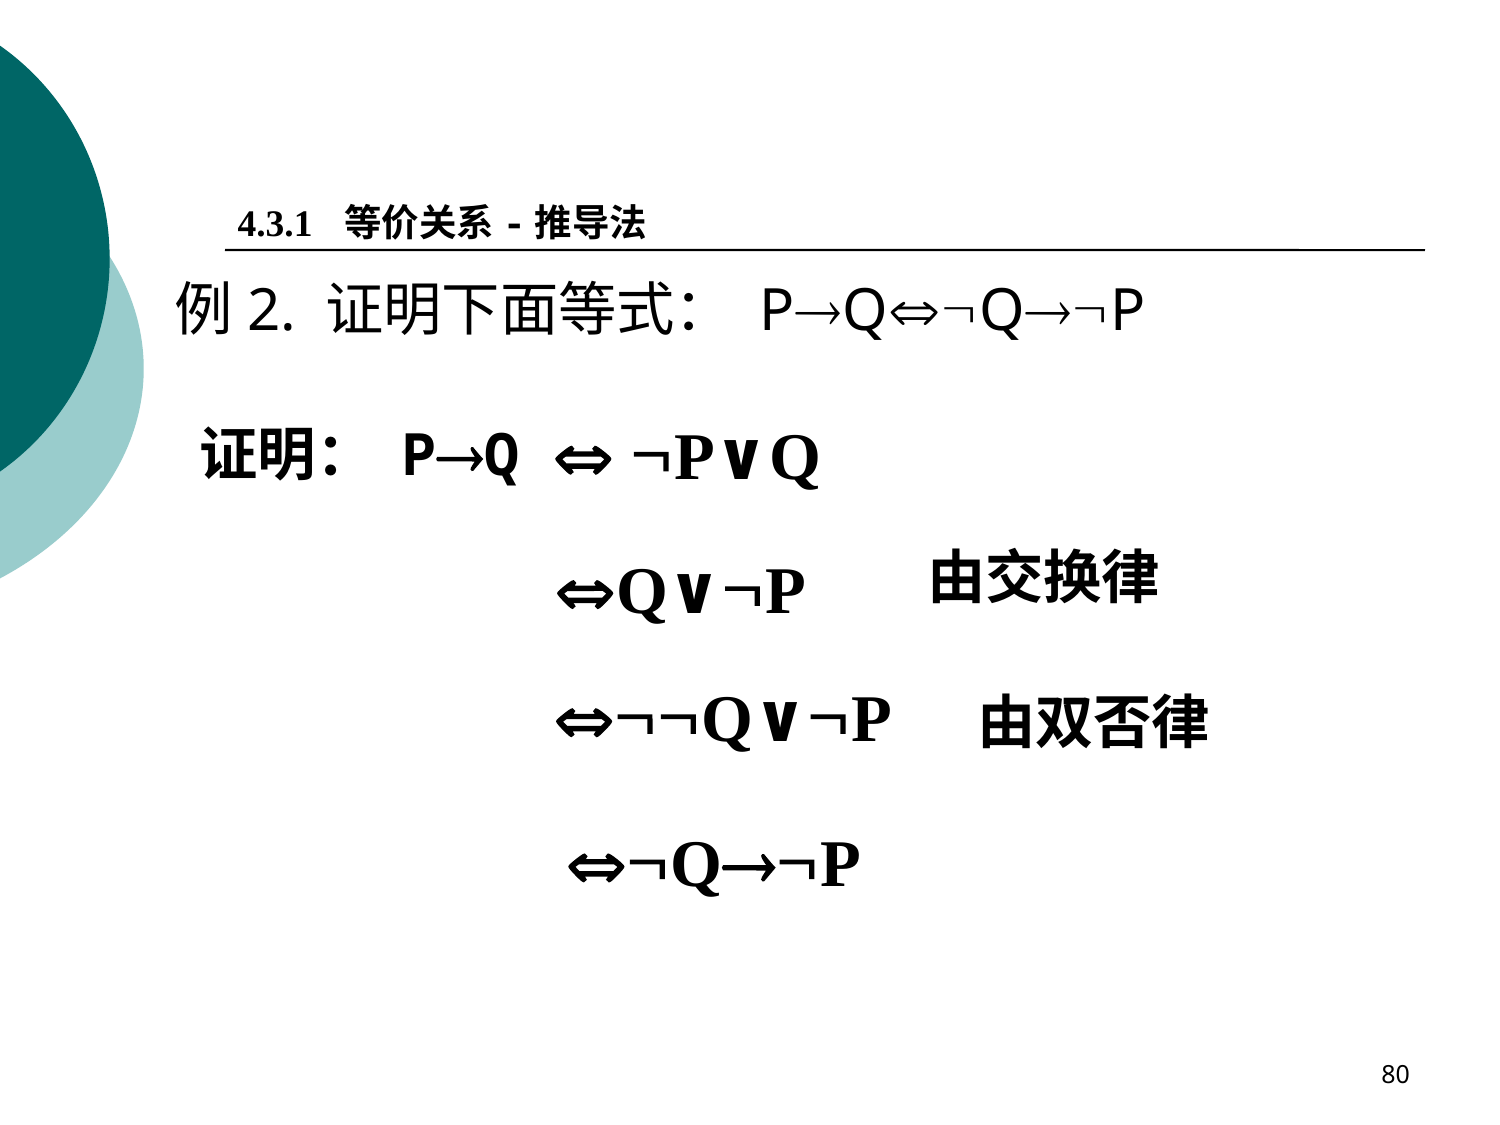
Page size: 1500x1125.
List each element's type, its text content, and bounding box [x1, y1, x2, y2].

text_box QP [533, 812, 876, 908]
text_box 由交换律 [912, 532, 1313, 618]
text_box 4.3.1 等价关系-推导法 [222, 191, 763, 252]
slide_number 80 [1074, 1025, 1425, 1100]
text_box Q∨P [521, 667, 1013, 763]
text_box  P∨Q [537, 404, 925, 501]
text_box 由双否律 [962, 677, 1425, 763]
text_box 例2. 证明下面等式： PQQP [160, 264, 1161, 351]
text_box Q∨P [522, 539, 950, 635]
text_box 证明： PQ [185, 409, 537, 496]
